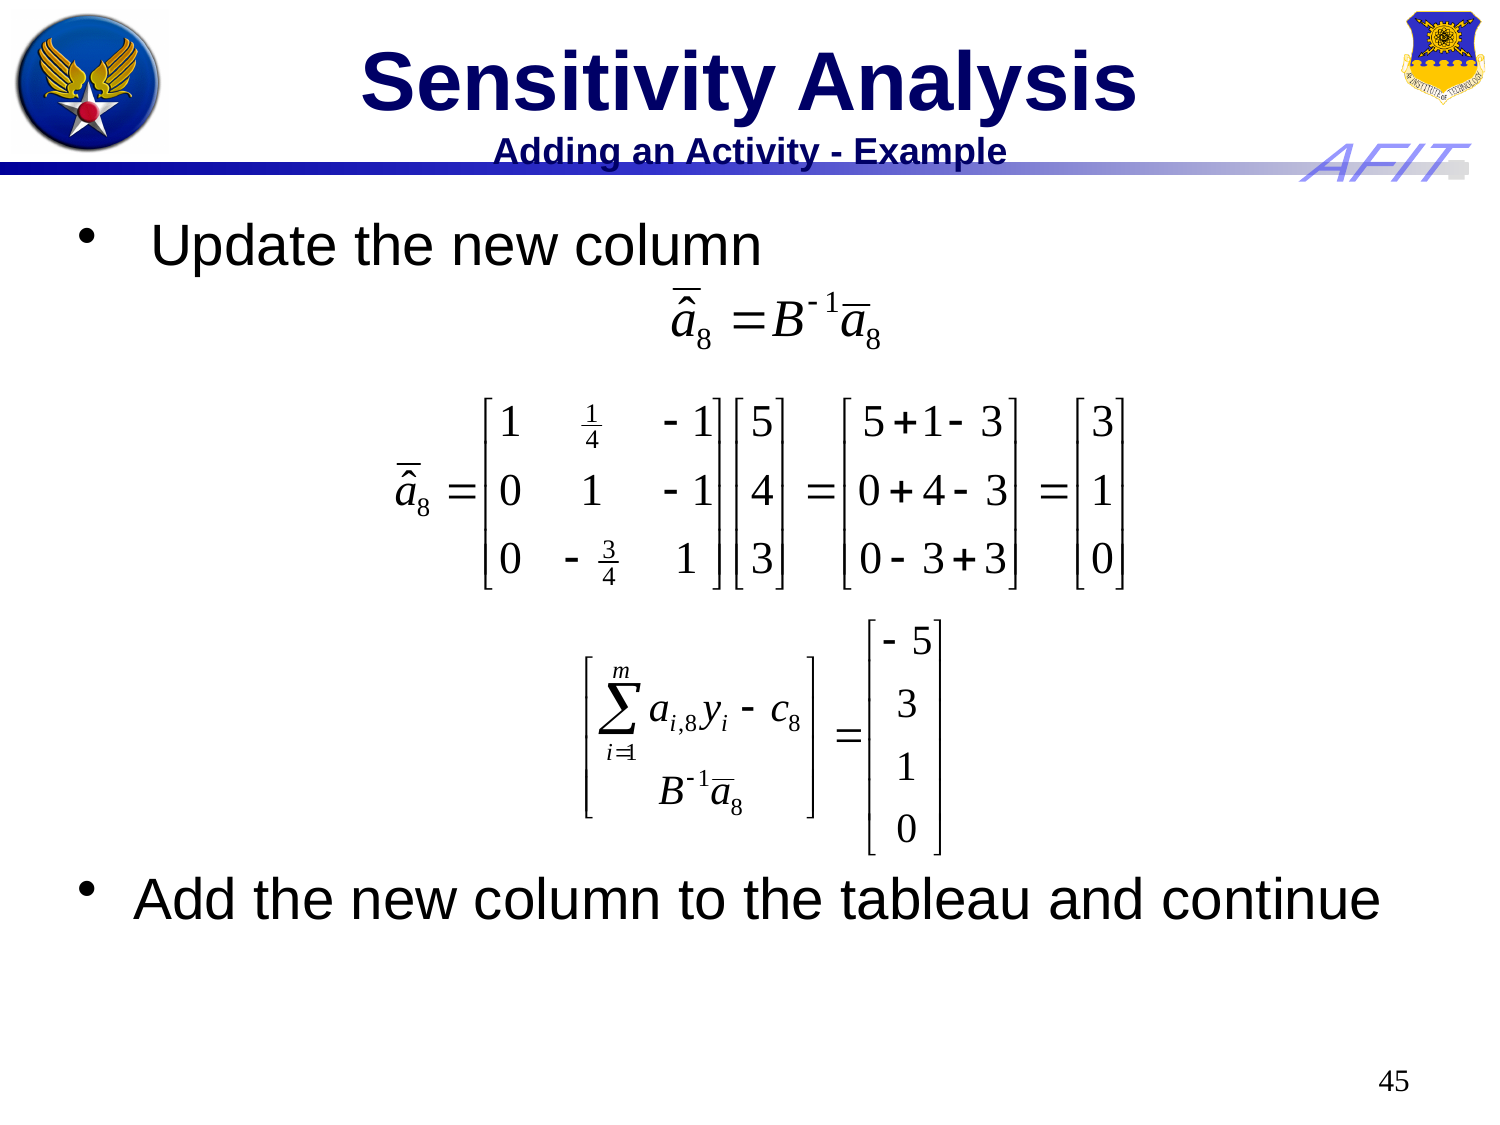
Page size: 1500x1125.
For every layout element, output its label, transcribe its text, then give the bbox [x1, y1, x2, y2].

title Sensitivity Analysis Adding an Activity - Example [75, 24, 1425, 175]
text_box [574, 612, 959, 863]
picture [1401, 11, 1486, 105]
slide_number 45 [1299, 1052, 1426, 1113]
list Update the new column Add the new column to the tableau and continue [62, 200, 1500, 1035]
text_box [662, 274, 893, 363]
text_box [387, 387, 1144, 601]
picture [11, 9, 169, 154]
